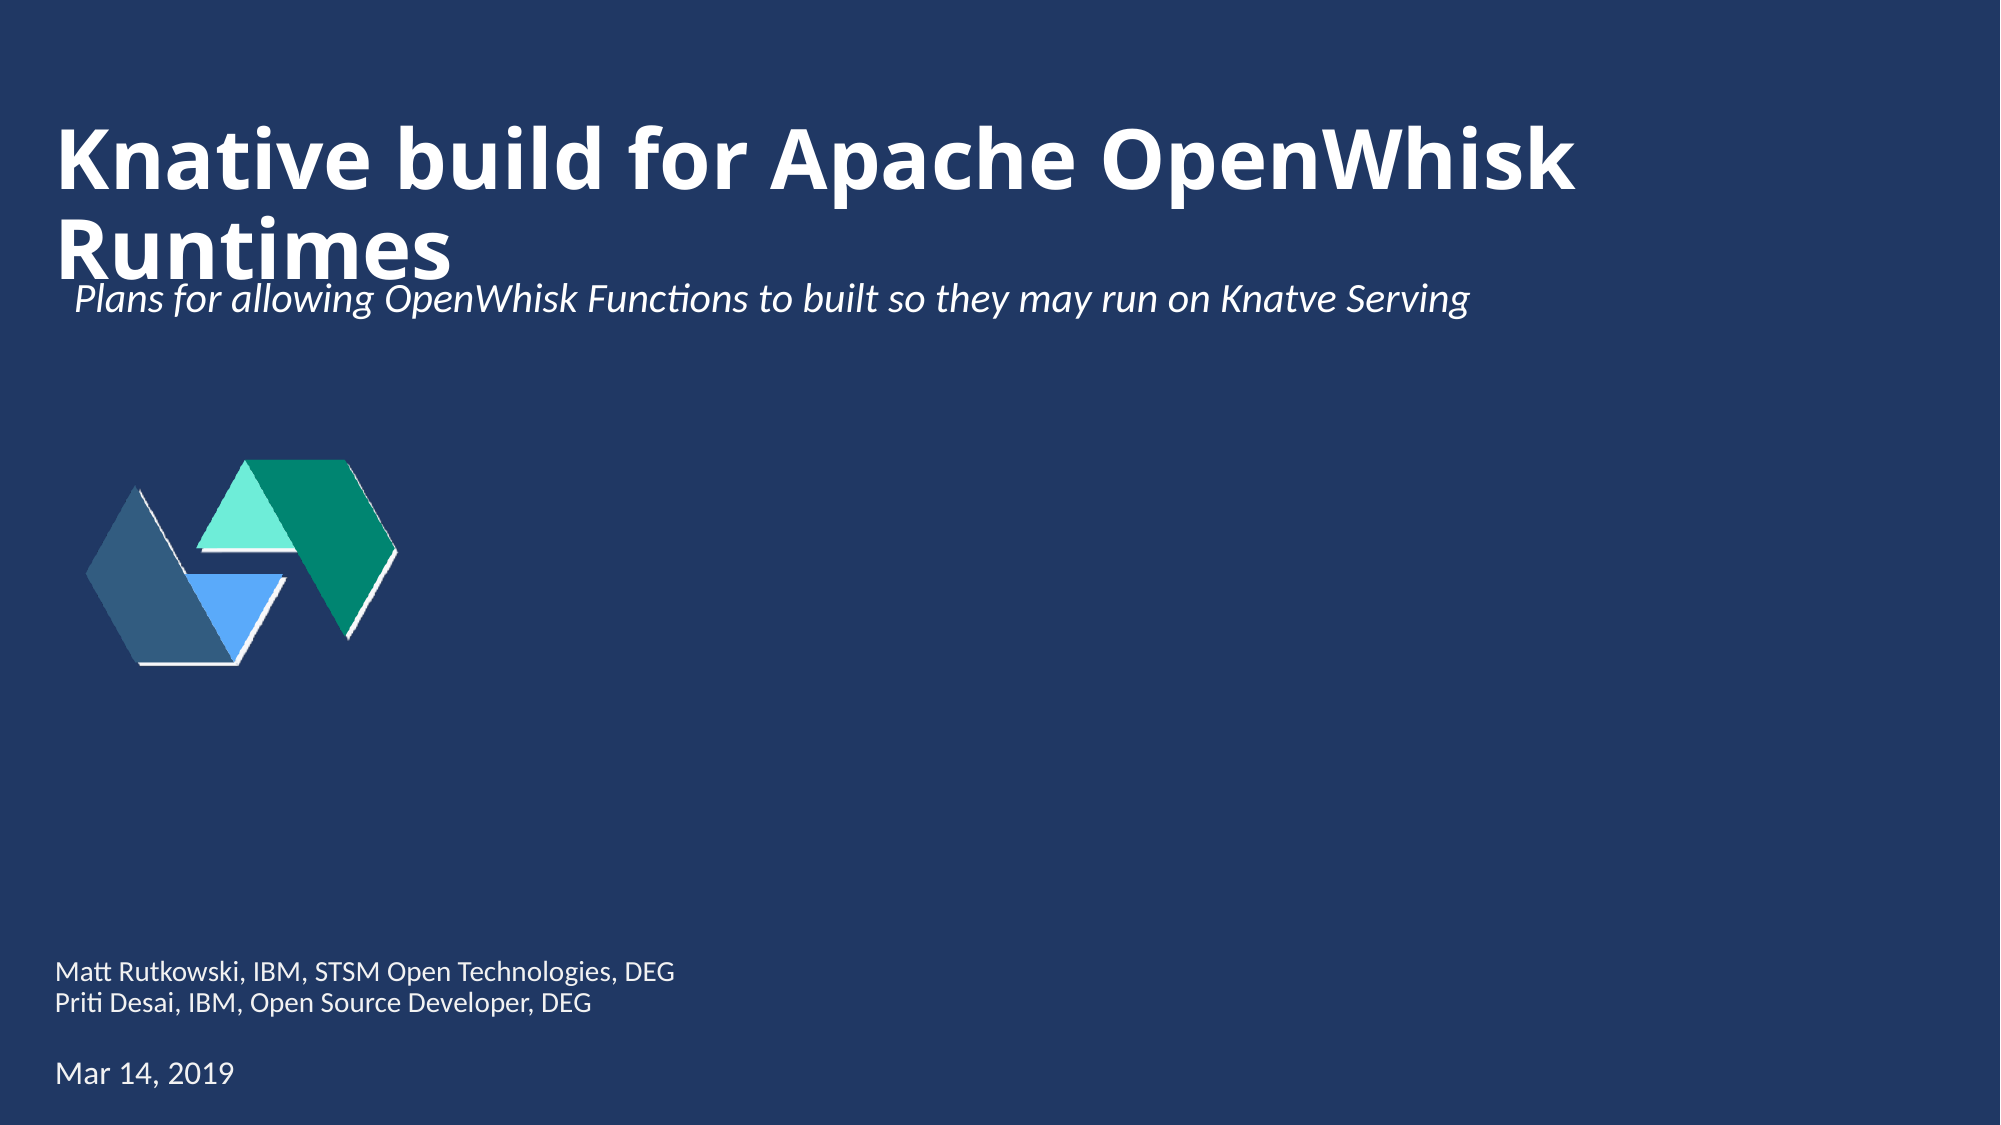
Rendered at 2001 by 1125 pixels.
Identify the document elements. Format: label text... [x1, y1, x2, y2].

list Mar 14, 2019 [54, 1050, 575, 1096]
title Knative build for Apache OpenWhisk Runtimes [54, 71, 1675, 345]
picture [83, 456, 397, 664]
list Matt Rutkowski, IBM, STSM Open Technologies, DEG Priti Desai, IBM, Open Source Developer, DEG [54, 953, 1675, 1022]
text_box Plans for allowing OpenWhisk Functions to built so they may run on Knatve Serving [59, 263, 1488, 329]
